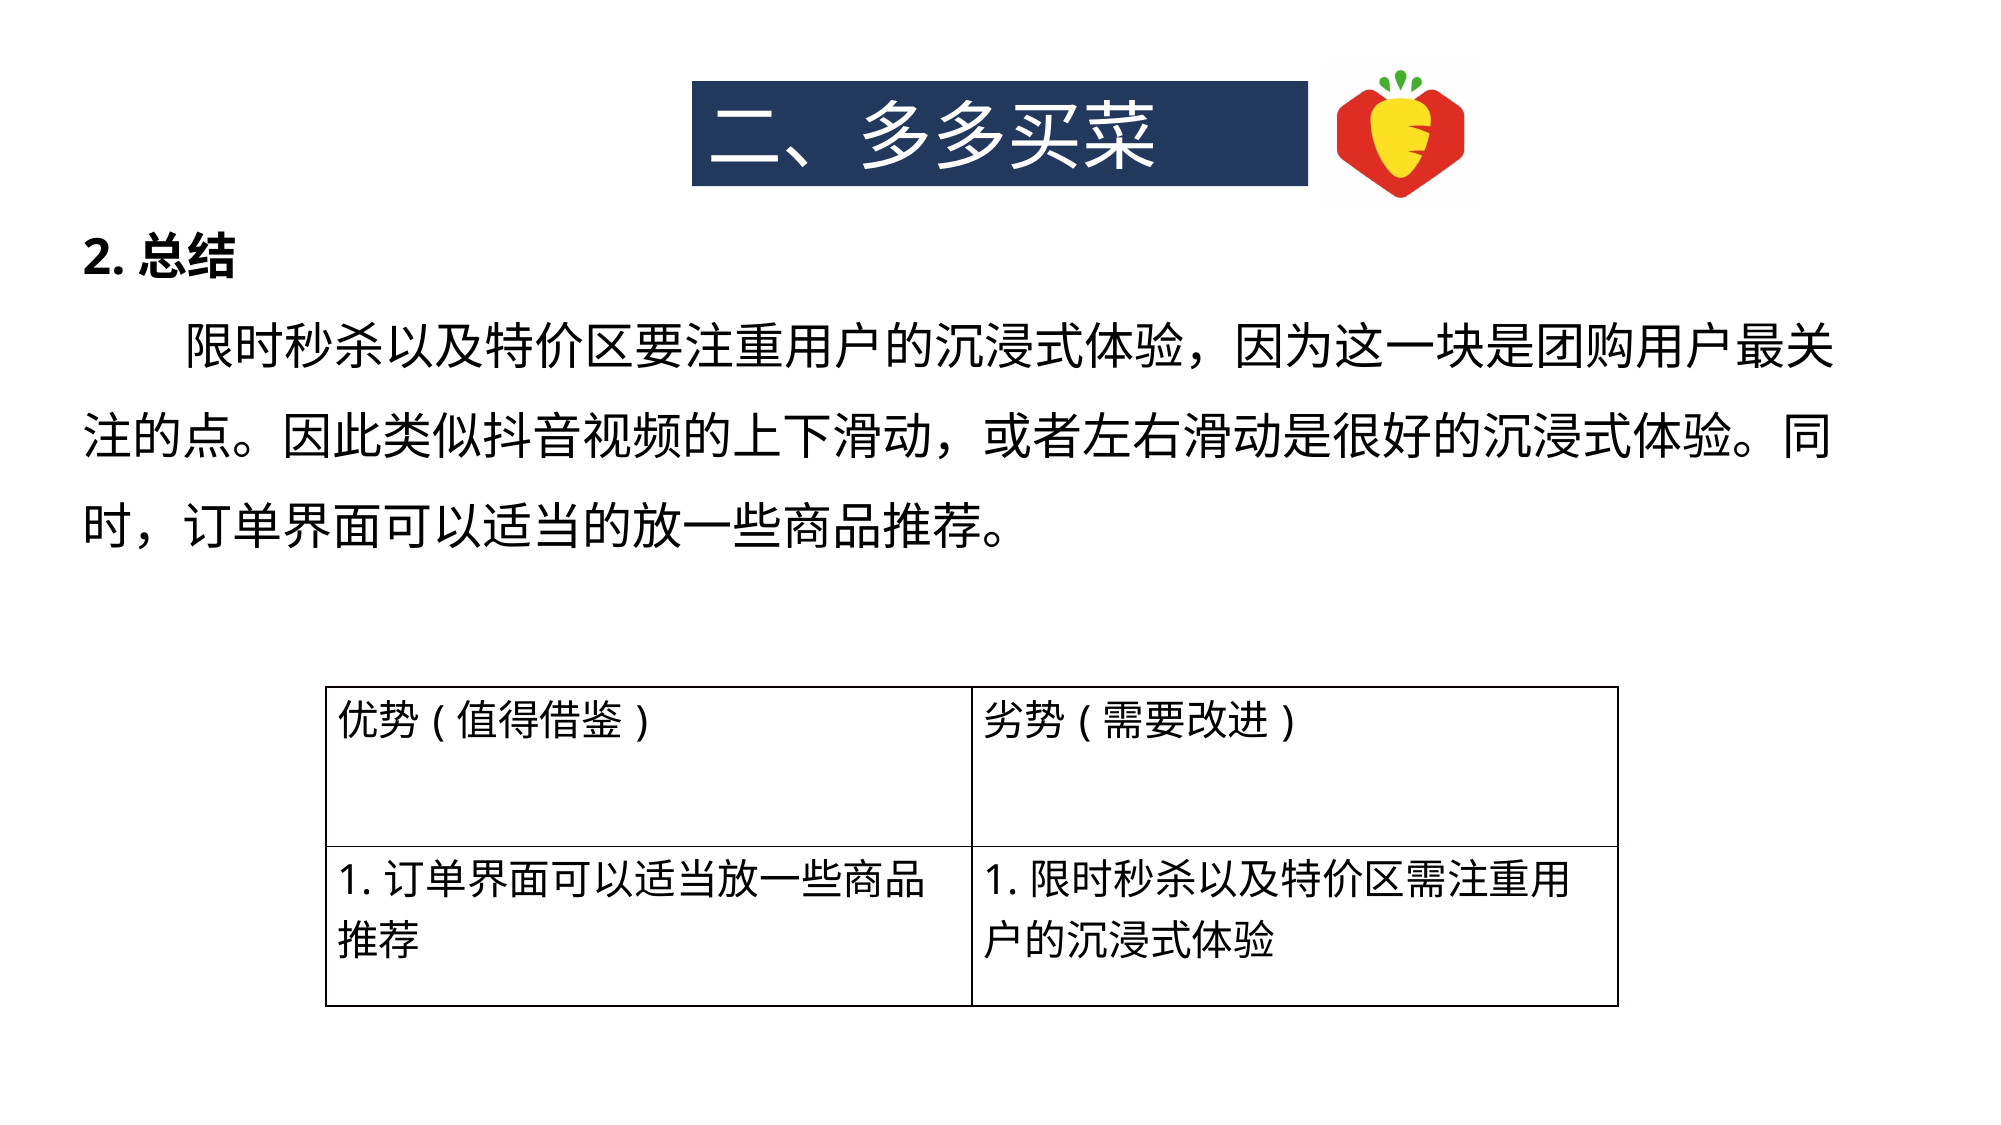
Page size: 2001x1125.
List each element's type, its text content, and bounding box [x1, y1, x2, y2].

table_header 优势(值得借鉴) [327, 688, 971, 846]
table_header 劣势(需要改进) [973, 688, 1617, 846]
text_box 二、多多买菜 [692, 81, 1309, 186]
table_cell 1.限时秒杀以及特价区需注重用户的沉浸式体验 [973, 847, 1617, 1005]
text_box 2.总结 限时秒杀以及特价区要注重用户的沉浸式体验，因为这一块是团购用户最关注的点。因此类似抖音视频的上下滑动，或者左右滑动是很好的沉浸式体验。同时，订单界面可以适当的放一些商品推荐。 [67, 186, 1860, 562]
table_cell 1.订单界面可以适当放一些商品推荐 [327, 847, 971, 1005]
picture [1327, 60, 1474, 208]
